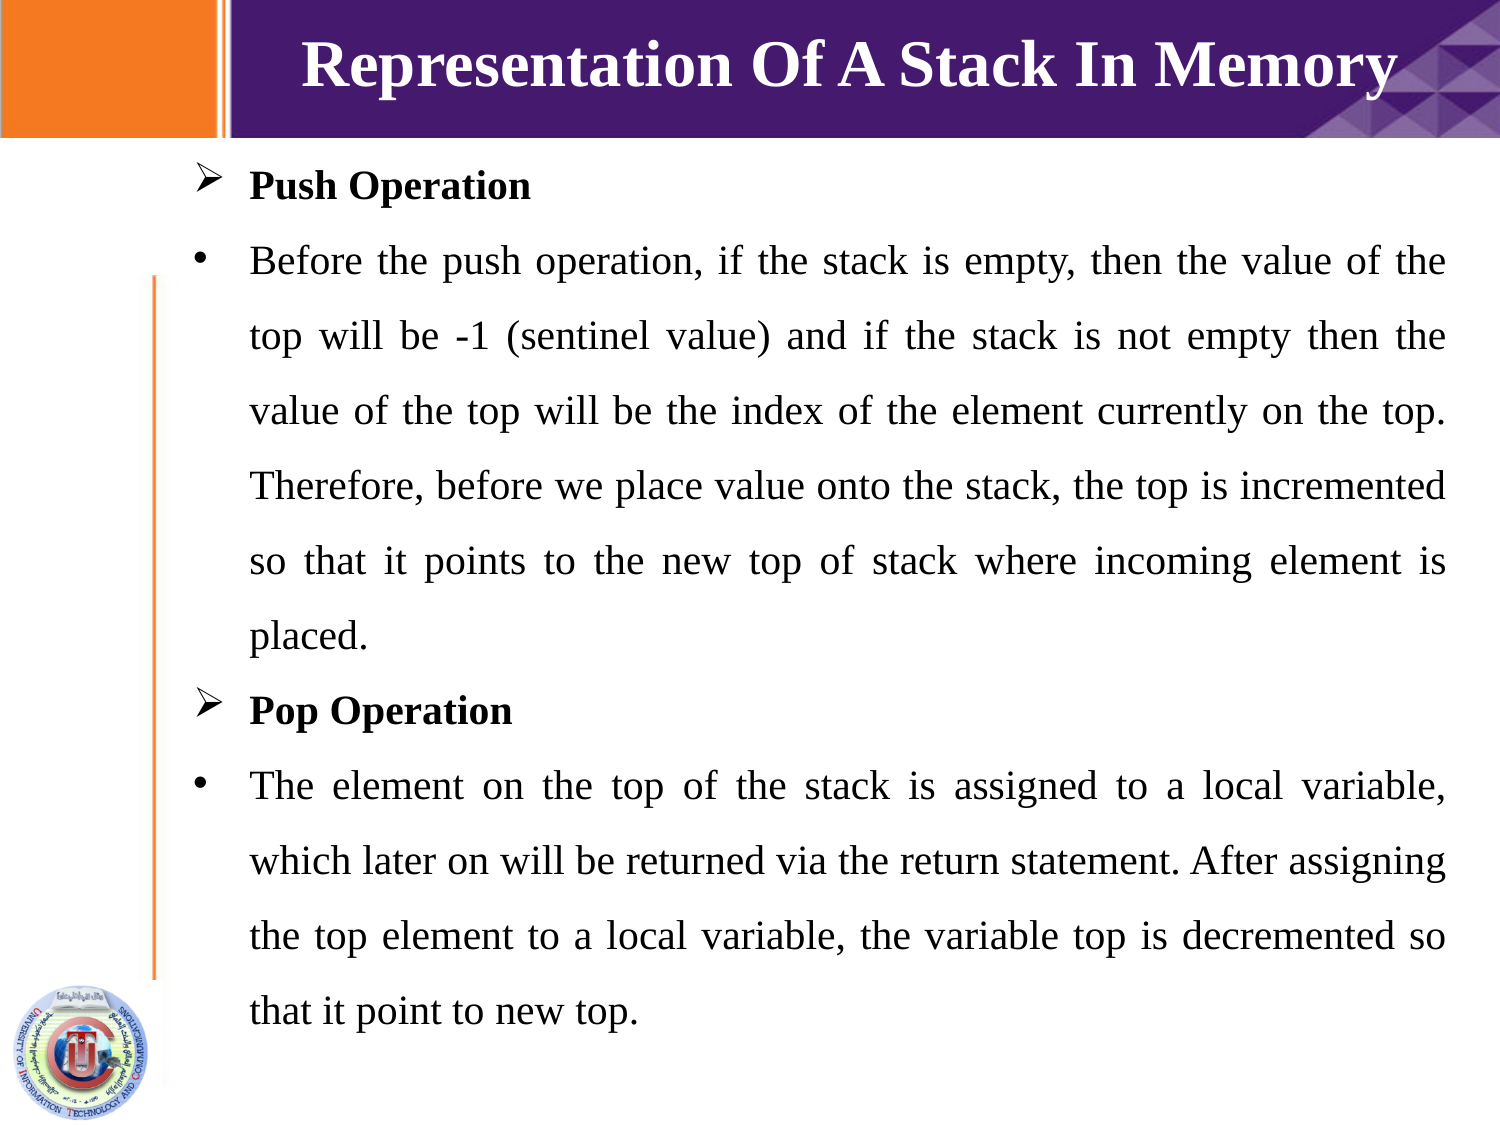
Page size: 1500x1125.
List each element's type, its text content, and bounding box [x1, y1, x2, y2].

picture [0, 275, 179, 1125]
text_box Push Operation Before the push operation, if the stack is empty, then the value of the top will be -1 (sentinel value) and if the stack is not empty then the value of the top will be the index of the element currently on the top. Therefore, before we place value onto the stack, the top is incremented so that it points to the new top of stack where incoming element is placed. Pop Operation The element on the top of the stack is assigned to a local variable, which later on will be returned via the return statement. After assigning the top element to a local variable, the variable top is decremented so that it point to new top. [178, 149, 1463, 1040]
picture [0, 0, 1500, 138]
